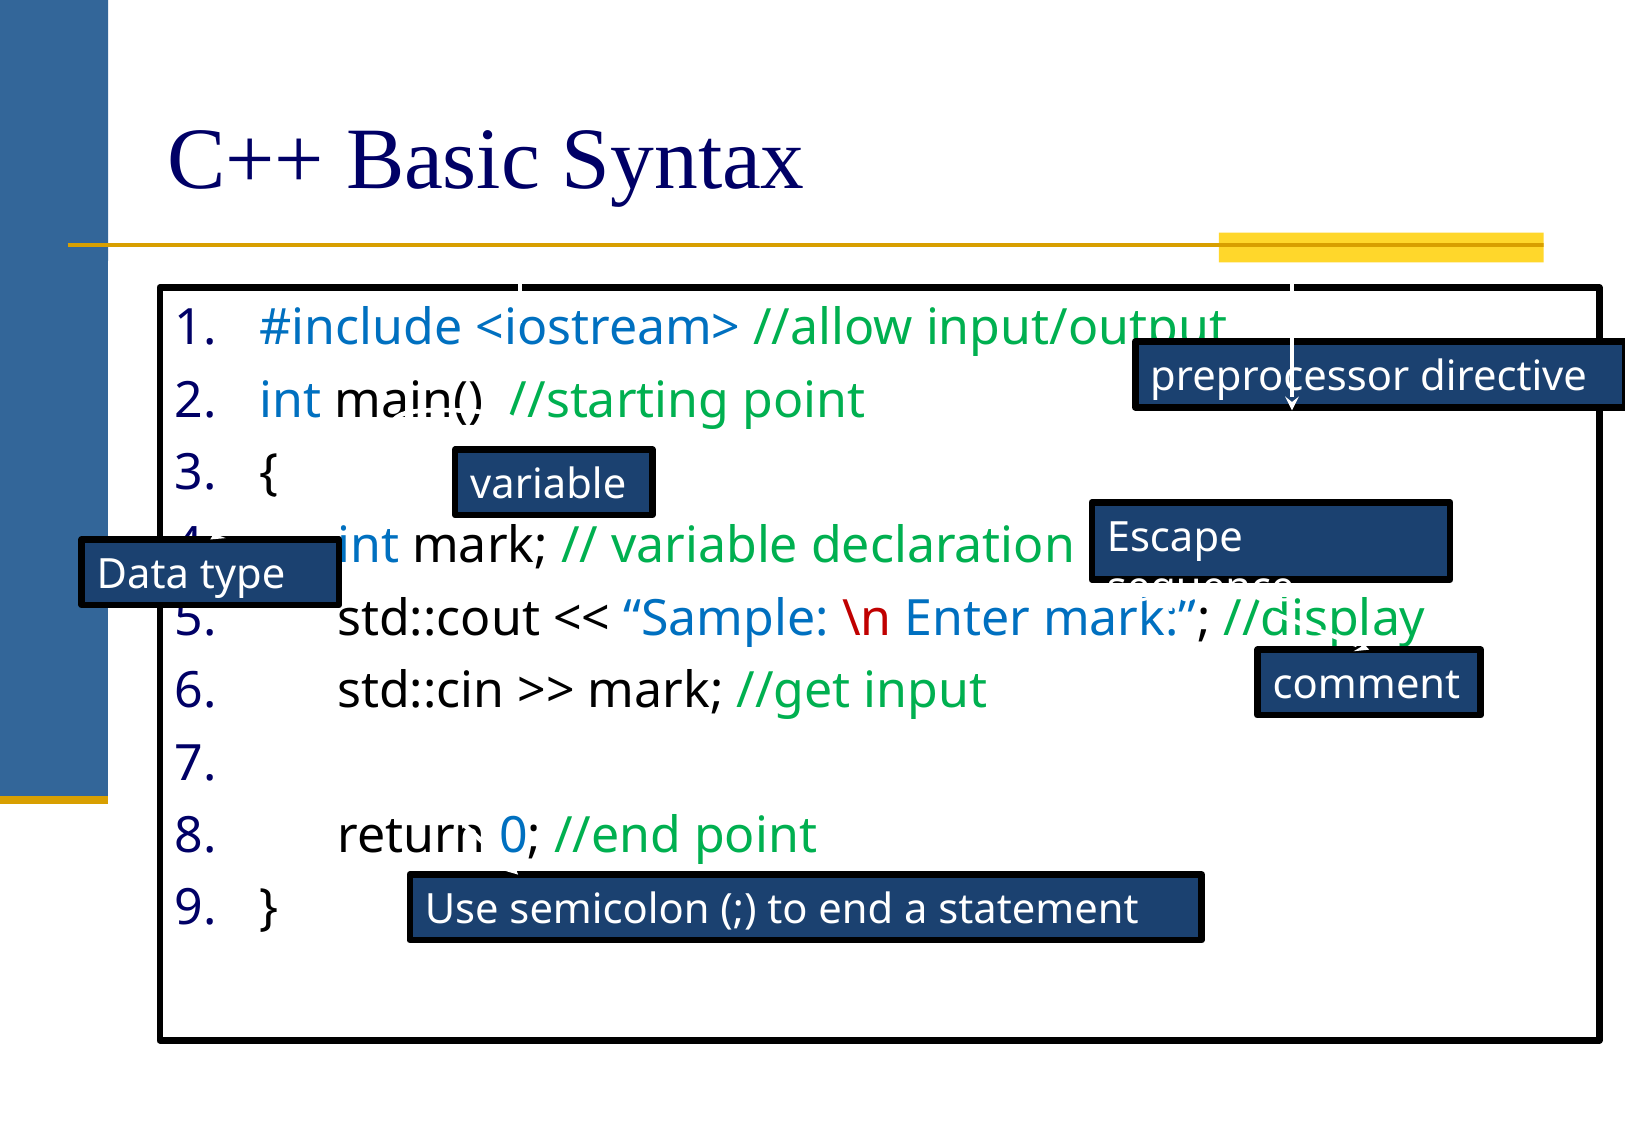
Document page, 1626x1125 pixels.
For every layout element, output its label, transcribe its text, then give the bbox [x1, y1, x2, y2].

list #include <iostream> //allow input/output int main() //starting point { int mark; // variable declaration std::cout << “Sample: \n Enter mark:”; //display std::cin >> mark; //get input std::cout << “Mark is ” << Mark << std::endl; return 0; //end point } [159, 287, 1600, 1041]
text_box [1257, 612, 1481, 716]
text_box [381, 407, 653, 516]
text_box Escape sequence [1091, 502, 1451, 580]
title C++ Basic Syntax [159, 18, 1625, 206]
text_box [81, 476, 340, 606]
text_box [409, 824, 1202, 941]
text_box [519, 272, 1625, 411]
